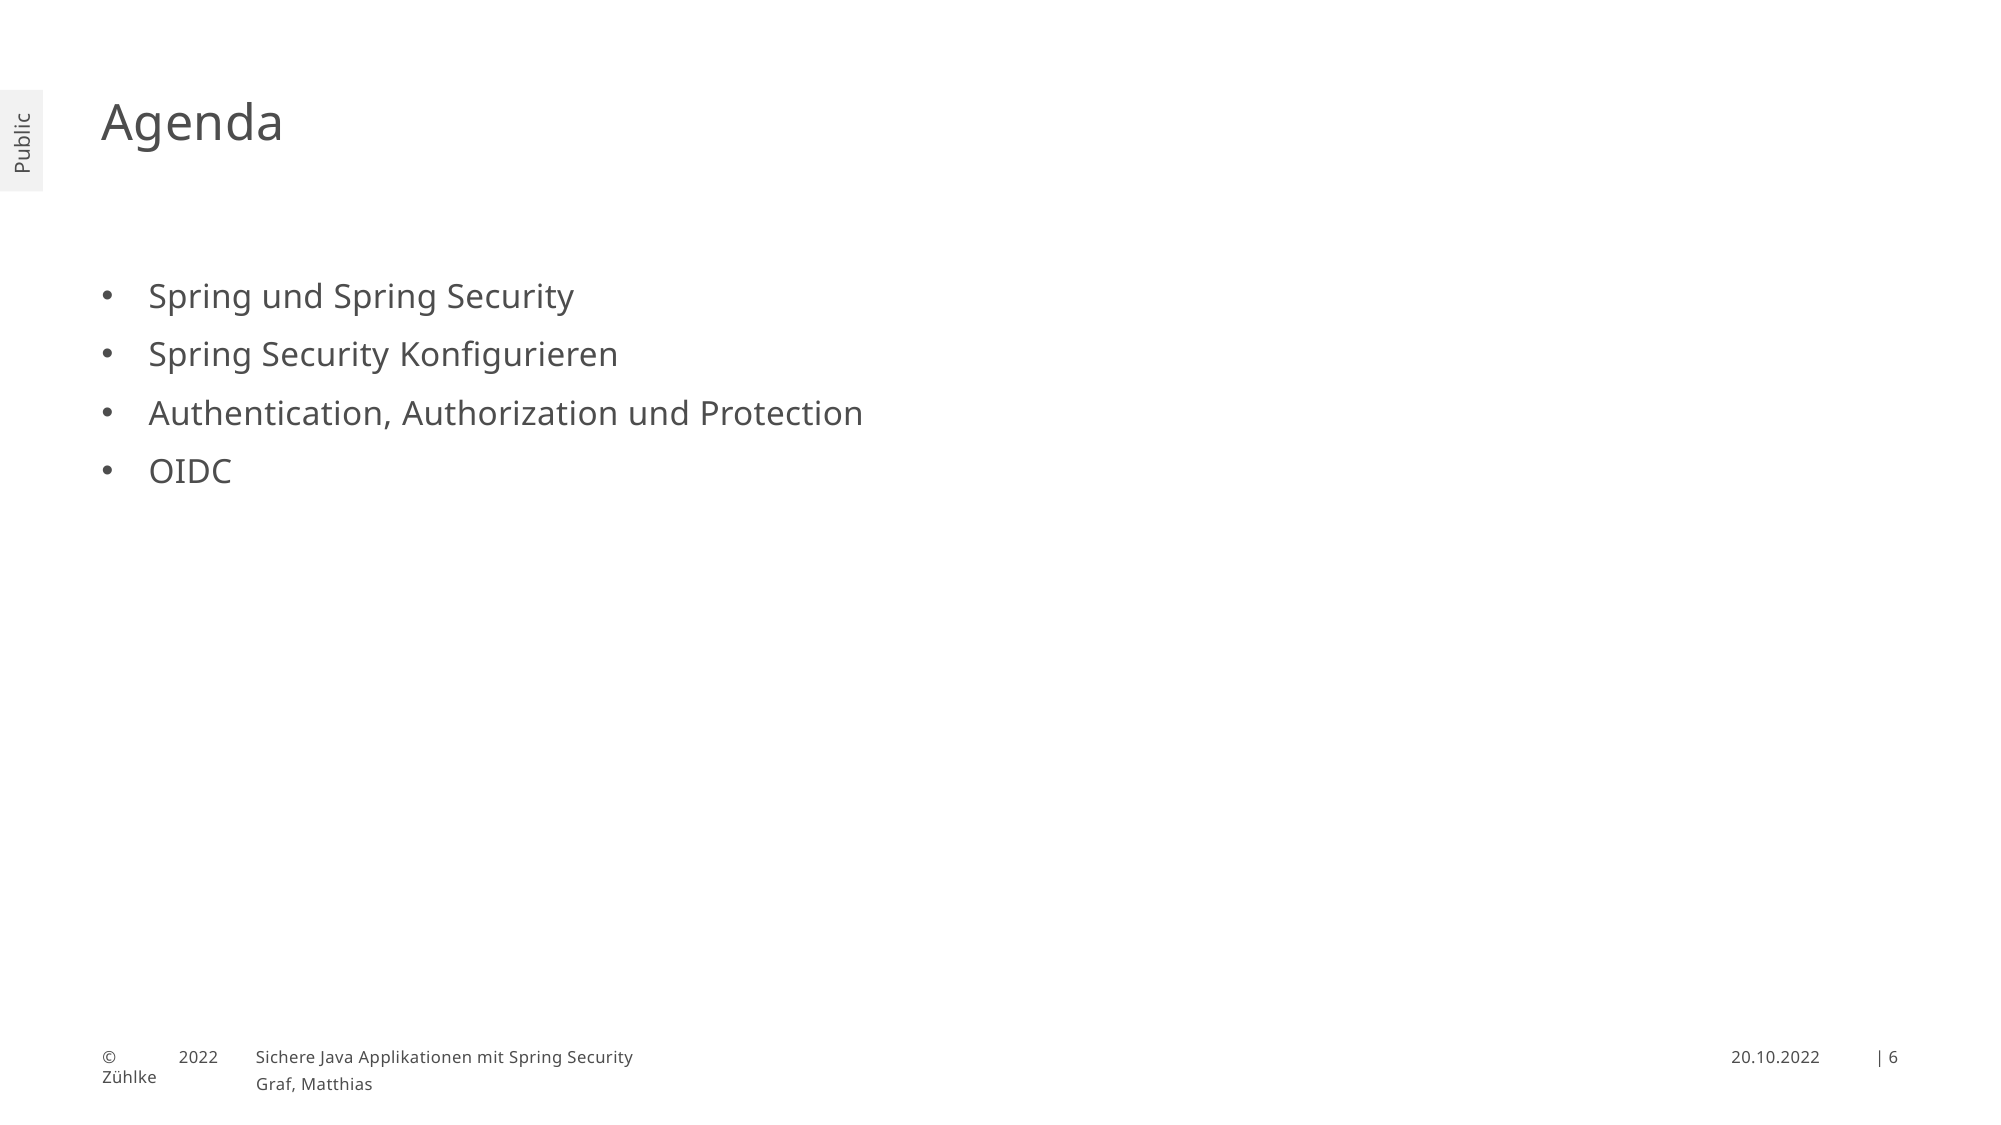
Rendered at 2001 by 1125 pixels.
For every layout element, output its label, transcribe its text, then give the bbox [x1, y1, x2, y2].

list Spring und Spring Security Spring Security Konfigurieren Authentication, Authorization und Protection OIDC [101, 267, 1898, 1012]
slide_number | 6 [1833, 1047, 1898, 1071]
title Agenda [101, 90, 1590, 161]
